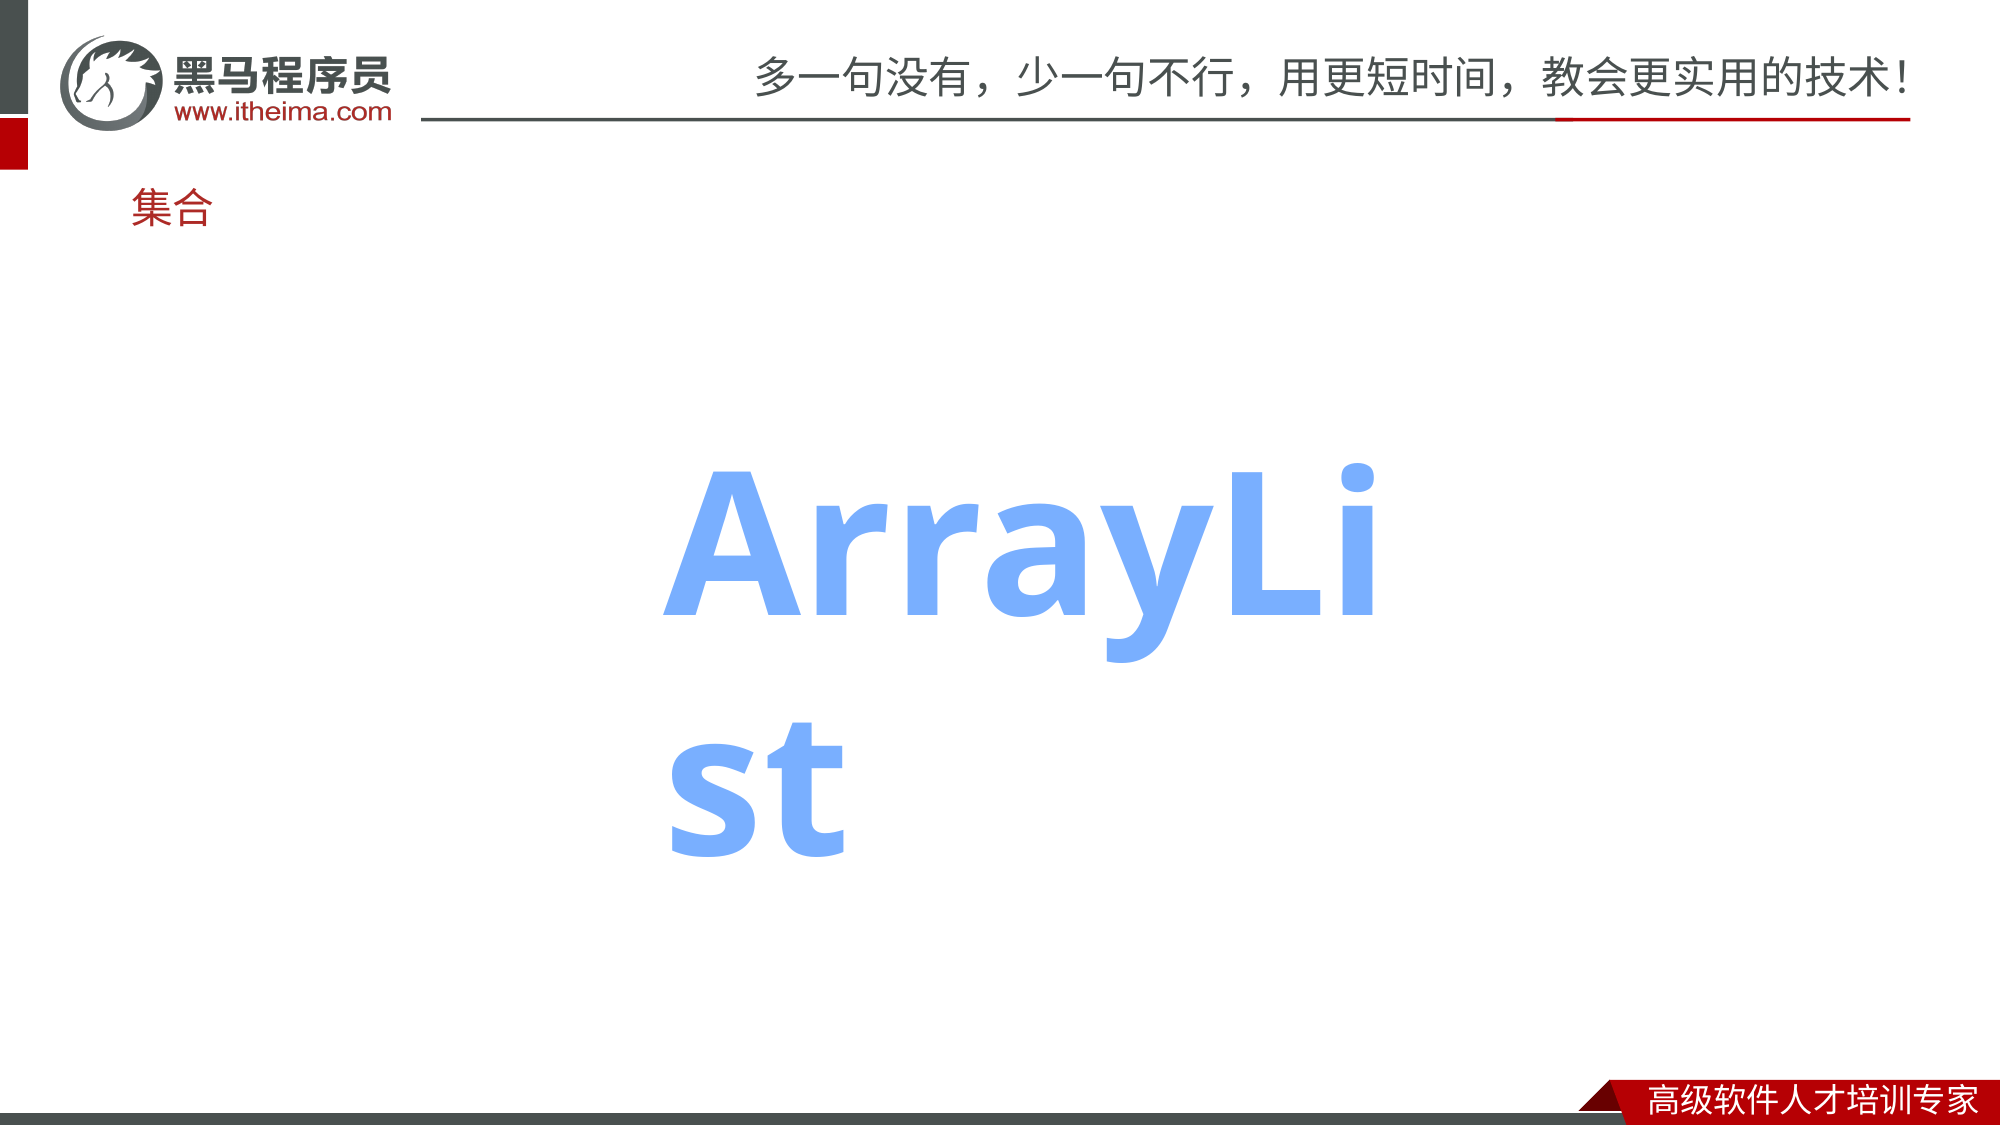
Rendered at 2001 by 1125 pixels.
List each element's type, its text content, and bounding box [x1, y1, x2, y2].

text_box 集合 [116, 164, 459, 250]
text_box ArrayList [649, 407, 1436, 903]
picture [14, 0, 453, 179]
